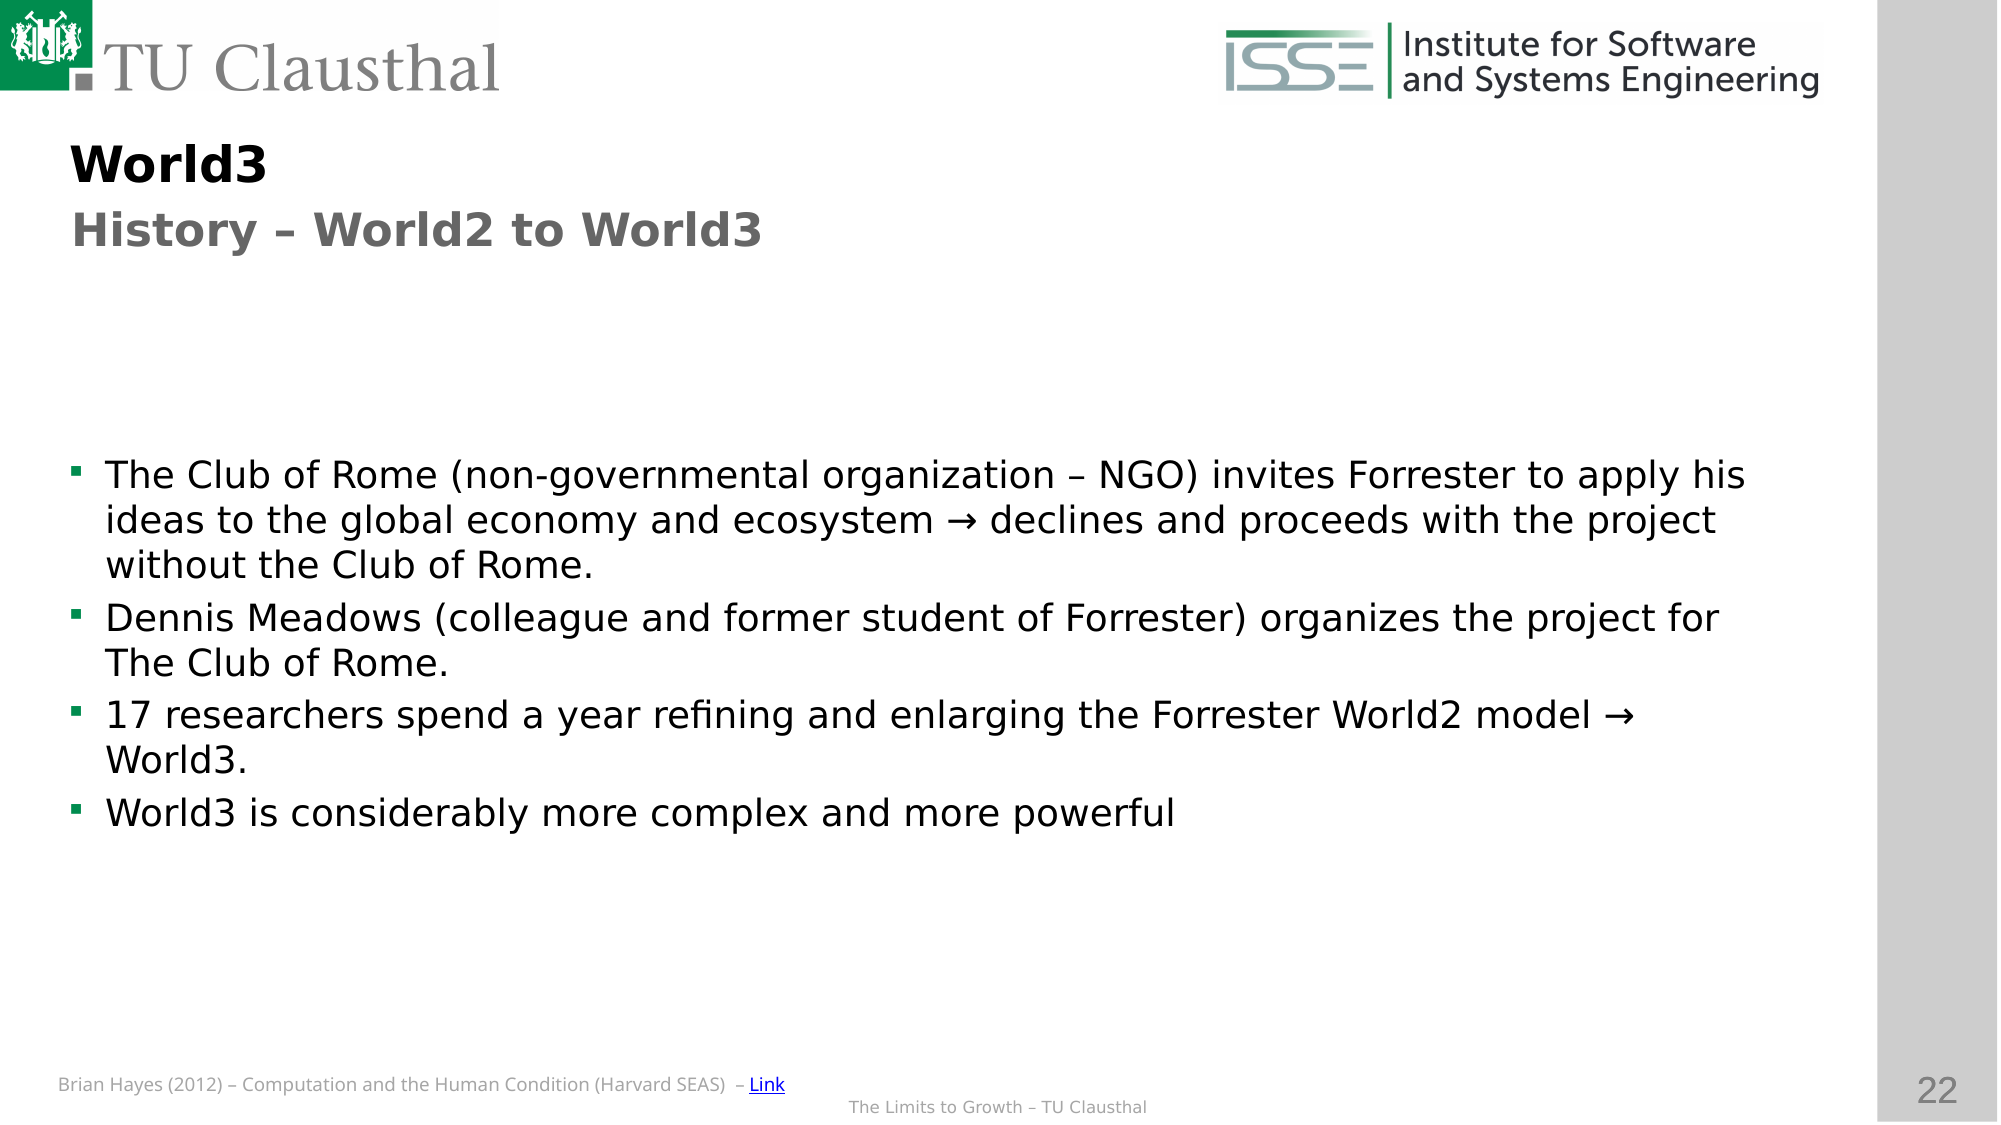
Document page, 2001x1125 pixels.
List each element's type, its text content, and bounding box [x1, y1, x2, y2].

text_box History – World2 to World3 [70, 188, 1768, 268]
text_box The Club of Rome (non-governmental organization – NGO) invites Forrester to apply his ideas to the global economy and ecosystem → declines and proceeds with the project without the Club of Rome. Dennis Meadows (colleague and former student of Forrester) organizes the project for The Club of Rome. 17 researchers spend a year refining and enlarging the Forrester World2 model → World3. World3 is considerably more complex and more powerful [55, 208, 1817, 1033]
picture [1218, 22, 1824, 105]
text_box Brian Hayes (2012) – Computation and the Human Condition (Harvard SEAS) – Link [43, 1064, 1785, 1106]
picture [0, 0, 499, 91]
text_box World3 [55, 125, 1817, 206]
